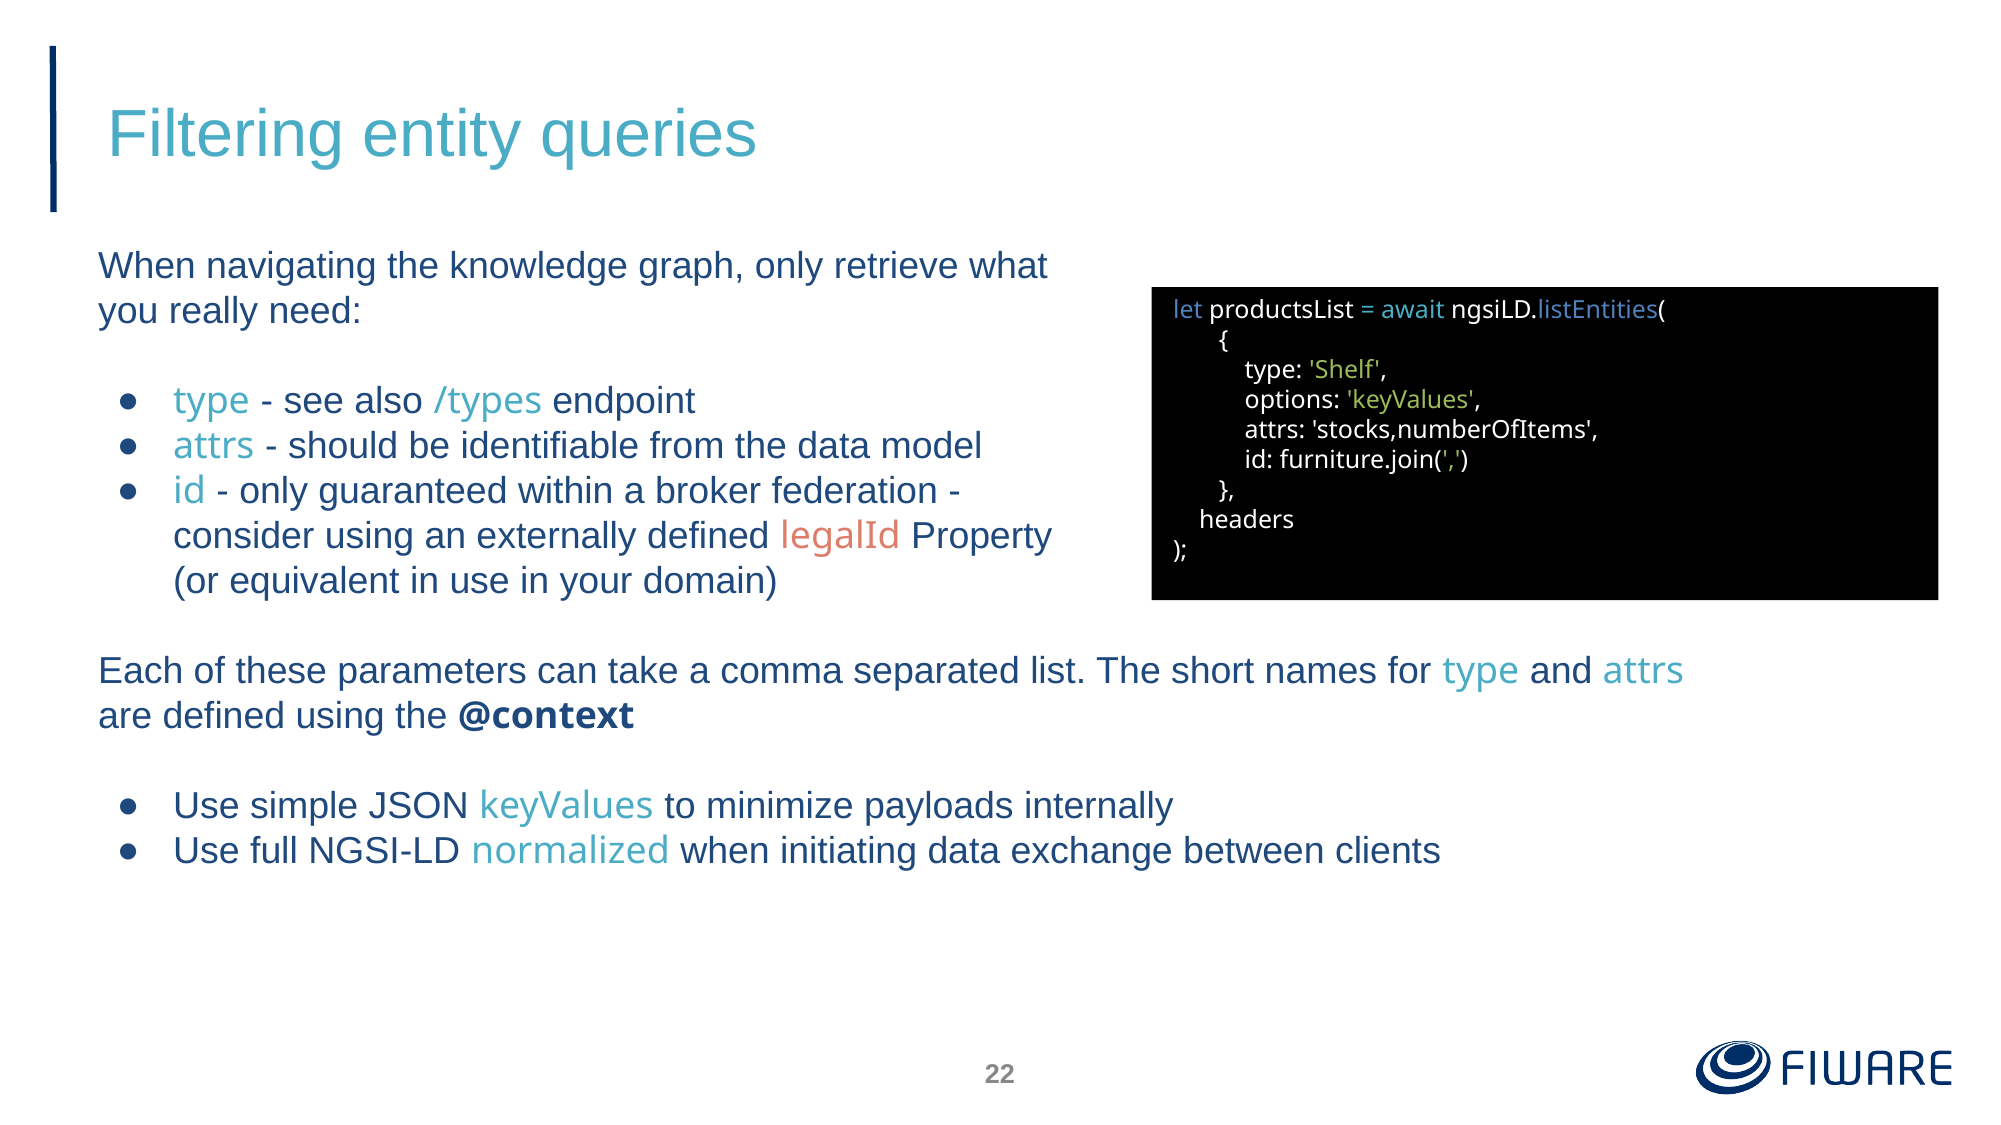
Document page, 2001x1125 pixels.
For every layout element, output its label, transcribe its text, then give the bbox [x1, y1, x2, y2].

title Filtering entity queries [92, 47, 1814, 213]
slide_number ‹#› [887, 1042, 1113, 1103]
text_box When navigating the knowledge graph, only retrieve what you really need: type - see also /types endpoint attrs - should be identifiable from the data model id - only guaranteed within a broker federation - consider using an externally defined legalId Property (or equivalent in use in your domain) Each of these parameters can take a comma separated list. The short names for type and attrs are defined using the @context Use simple JSON keyValues to minimize payloads internally Use full NGSI-LD normalized when initiating data exchange between clients [83, 226, 1750, 950]
text_box let productsList = await ngsiLD.listEntities( { type: 'Shelf', options: 'keyValues', attrs: 'stocks,numberOfItems', id: furniture.join(',') }, headers ); [1151, 287, 1939, 601]
picture [1693, 1038, 1956, 1097]
